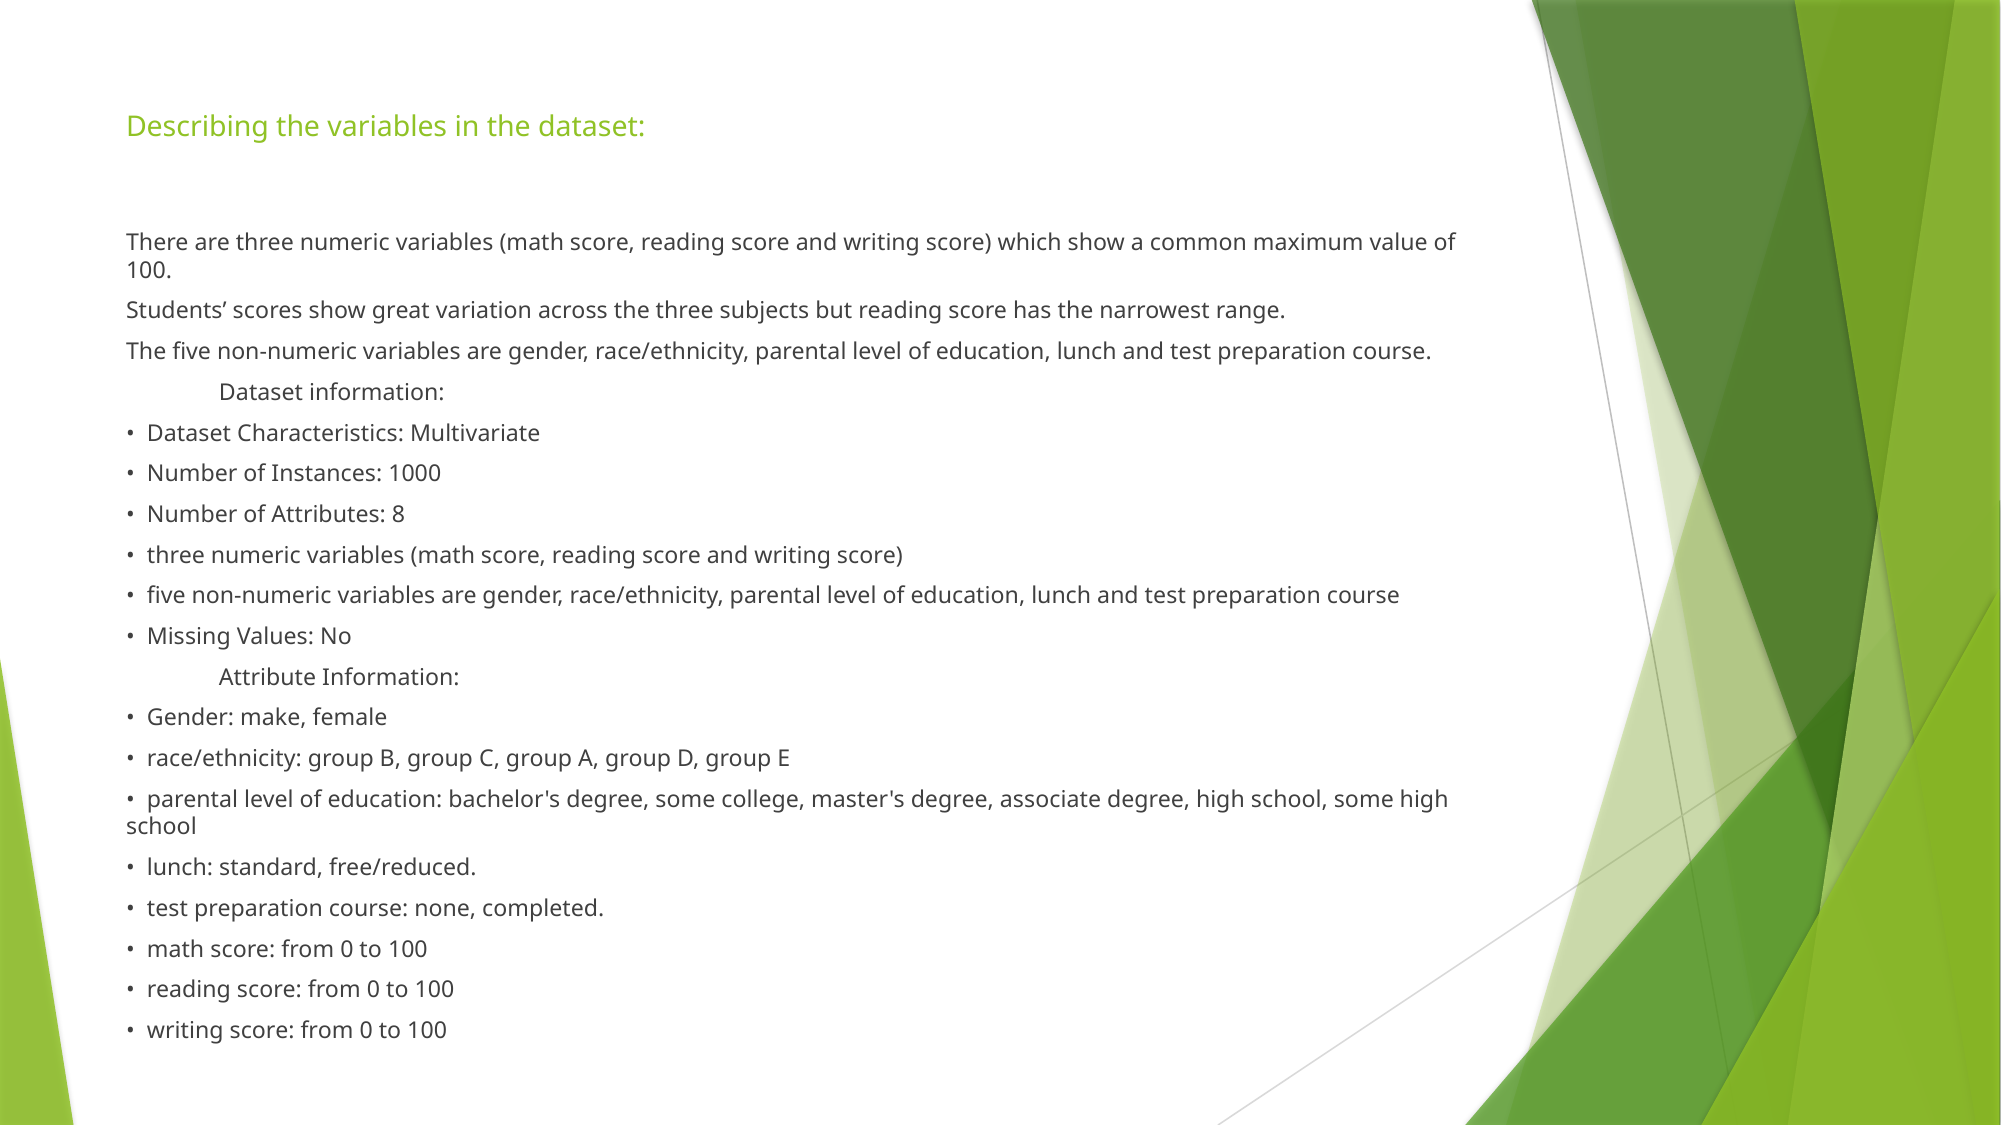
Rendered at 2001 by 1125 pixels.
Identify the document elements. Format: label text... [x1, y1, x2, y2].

list There are three numeric variables (math score, reading score and writing score) which show a common maximum value of 100. Students’ scores show great variation across the three subjects but reading score has the narrowest range. The five non-numeric variables are gender, race/ethnicity, parental level of education, lunch and test preparation course. Dataset information: • Dataset Characteristics: Multivariate • Number of Instances: 1000 • Number of Attributes: 8 • three numeric variables (math score, reading score and writing score) • five non-numeric variables are gender, race/ethnicity, parental level of education, lunch and test preparation course • Missing Values: No Attribute Information: • Gender: make, female • race/ethnicity: group B, group C, group A, group D, group E • parental level of education: bachelor's degree, some college, master's degree, associate degree, high school, some high school • lunch: standard, free/reduced. • test preparation course: none, completed. • math score: from 0 to 100 • reading score: from 0 to 100 • writing score: from 0 to 100 [111, 219, 1522, 1066]
title Describing the variables in the dataset: [111, 99, 1522, 185]
